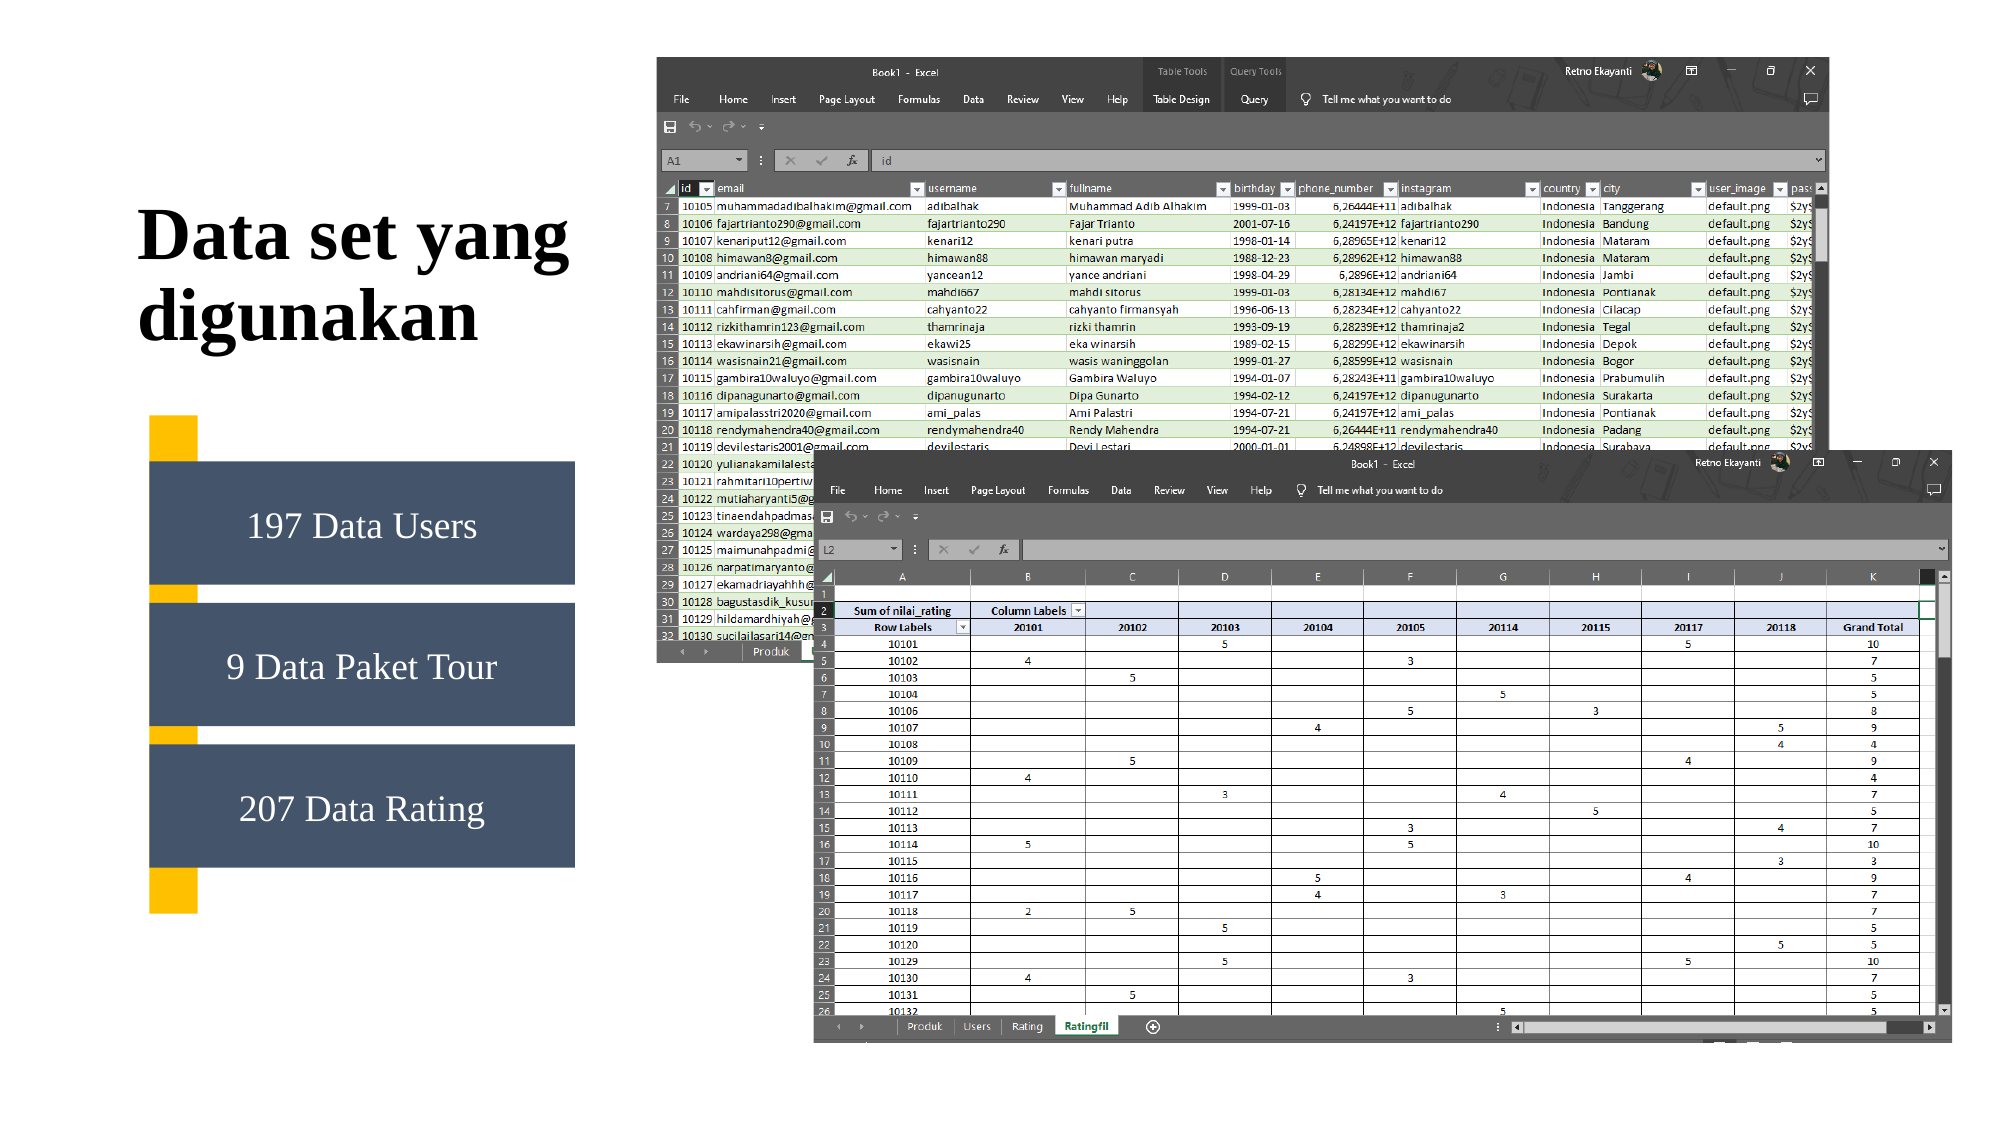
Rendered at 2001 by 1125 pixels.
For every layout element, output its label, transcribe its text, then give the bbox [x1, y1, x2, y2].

picture [656, 57, 1953, 1043]
text_box [148, 869, 199, 915]
text_box [148, 414, 199, 460]
text_box 207 Data Rating [148, 743, 576, 869]
text_box 9 Data Paket Tour [148, 602, 576, 727]
text_box [148, 727, 199, 743]
title Data set yang digunakan [122, 181, 656, 370]
text_box 197 Data Users [148, 460, 576, 586]
text_box [148, 586, 199, 602]
